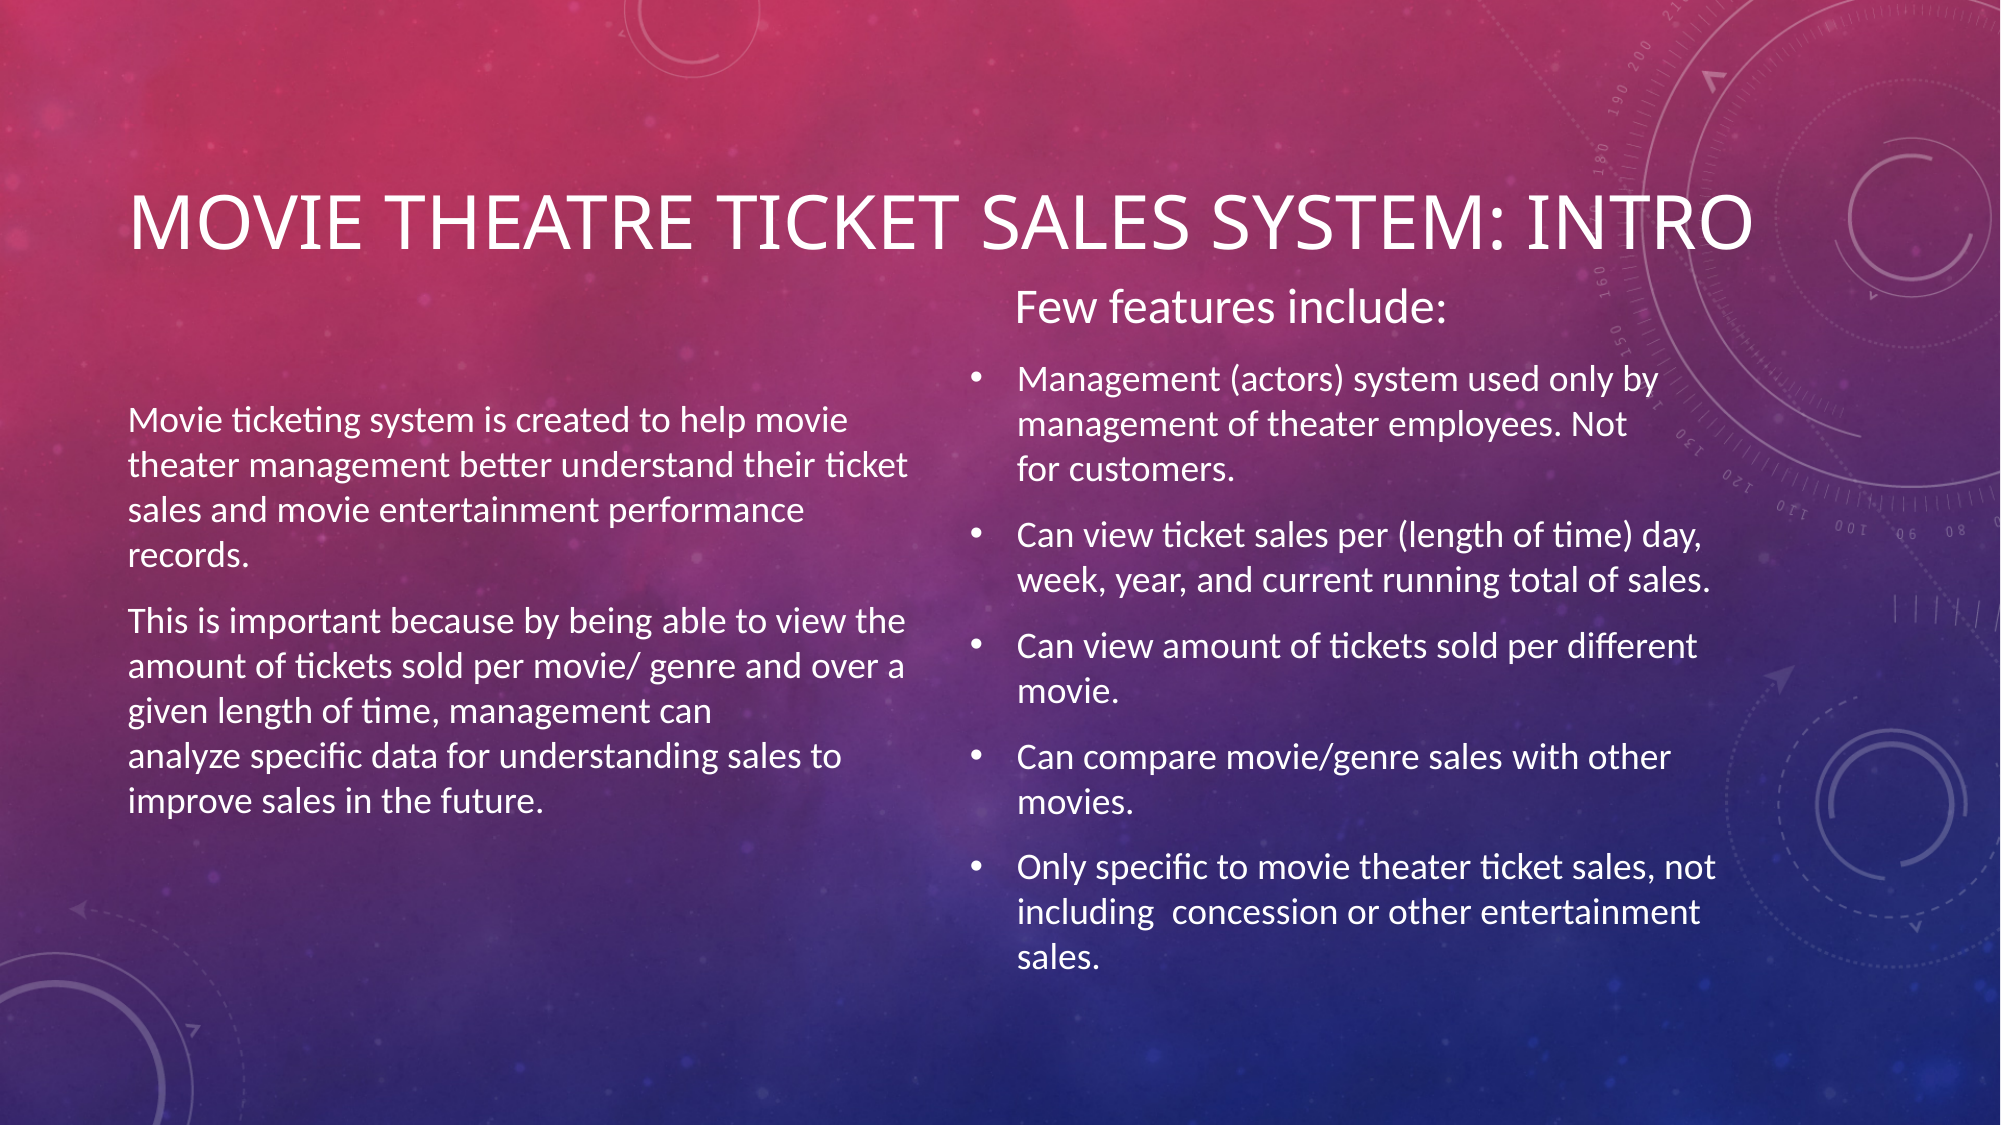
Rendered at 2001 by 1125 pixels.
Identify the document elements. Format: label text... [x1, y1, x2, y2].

list Movie ticketing system is created to help movie theater management better understand their ticket sales and movie entertainment performance records. This is important because by being able to view the amount of tickets sold per movie/ genre and over a given length of time, management can analyze specific data for understanding sales to improve sales in the future. [112, 317, 932, 966]
list Few features include: Management (actors) system used only by management of theater employees. Not for customers. Can view ticket sales per (length of time) day, week, year, and current running total of sales. Can view amount of tickets sold per different movie. Can compare movie/genre sales with other movies. Only specific to movie theater ticket sales, not including concession or other entertainment sales. [955, 265, 1775, 1026]
title Movie theatre ticket Sales System: Intro [112, 99, 1775, 339]
picture [0, 0, 2001, 1125]
